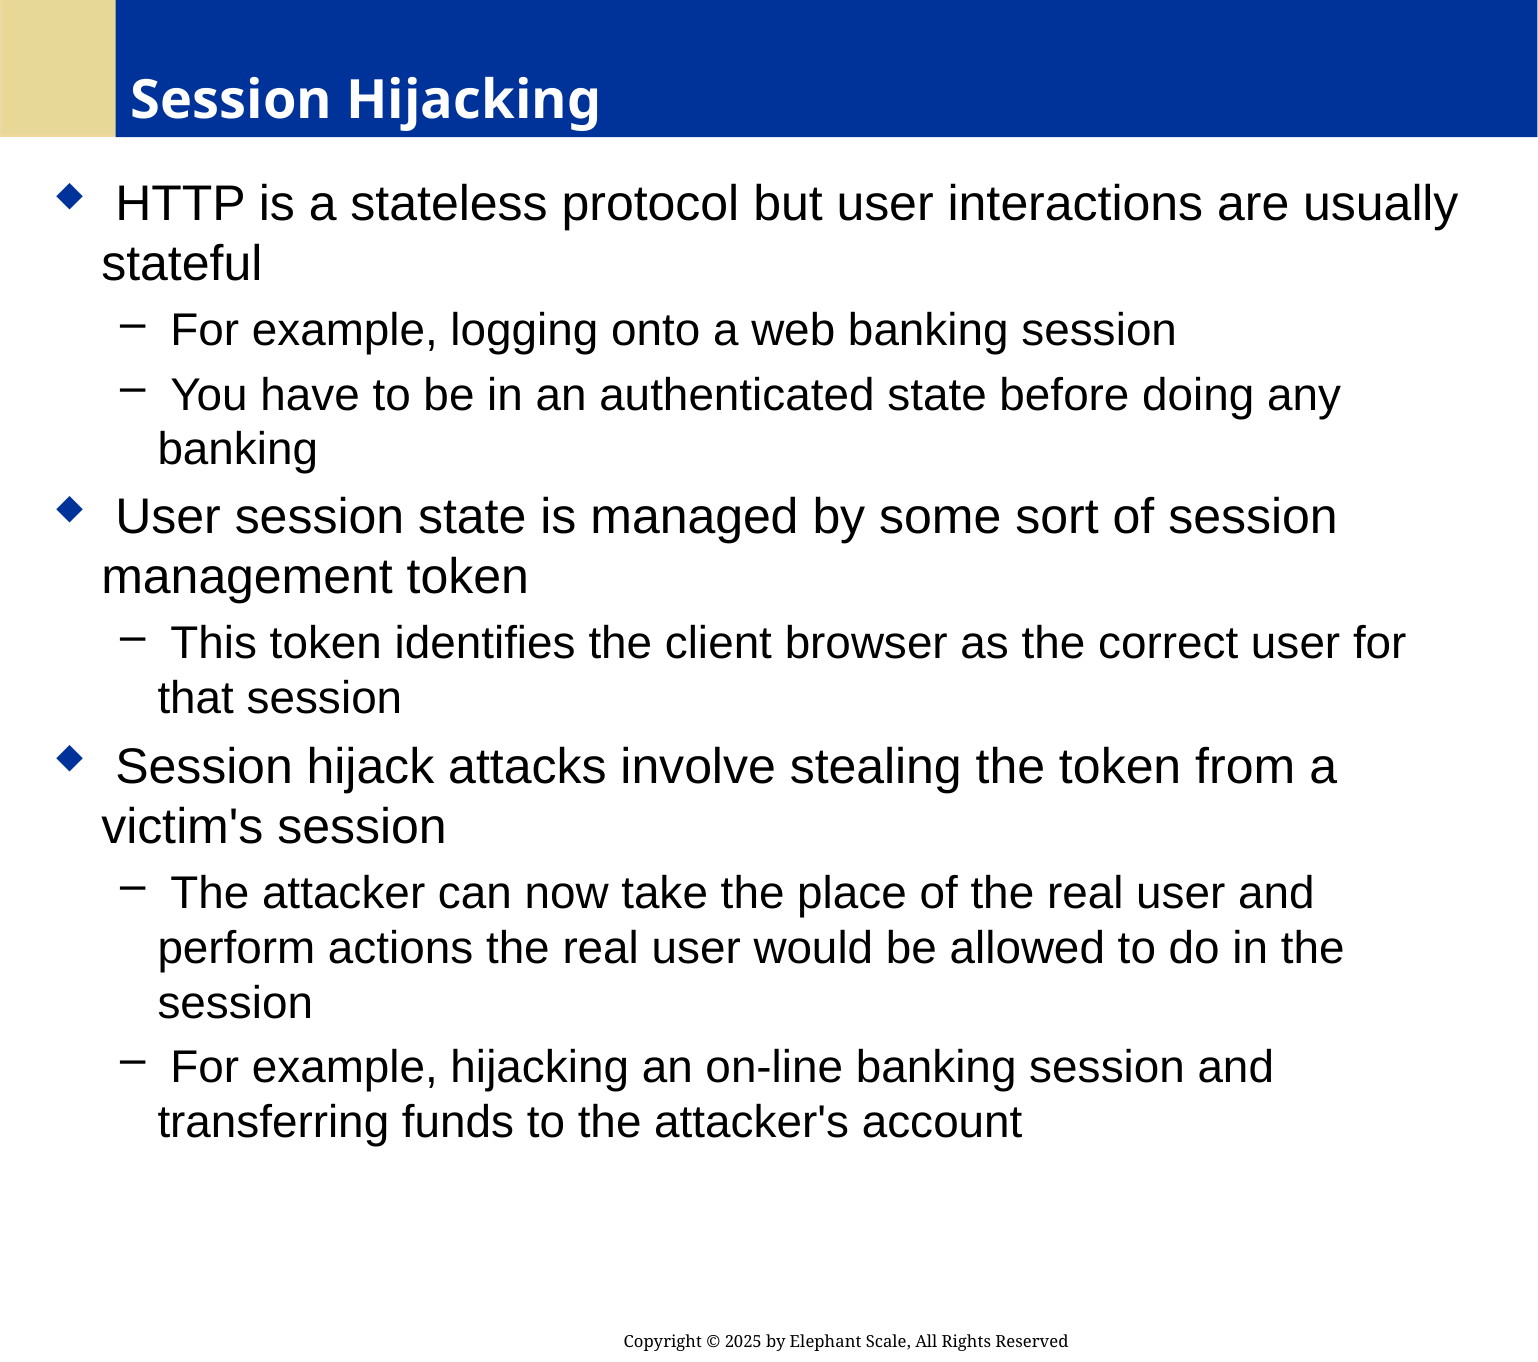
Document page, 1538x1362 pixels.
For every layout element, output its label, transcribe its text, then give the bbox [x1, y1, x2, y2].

picture [0, 0, 115, 137]
title Session Hijacking [115, 0, 1538, 138]
list HTTP is a stateless protocol but user interactions are usually stateful For example, logging onto a web banking session You have to be in an authenticated state before doing any banking User session state is managed by some sort of session management token This token identifies the client browser as the correct user for that session Session hijack attacks involve stealing the token from a victim's session The attacker can now take the place of the real user and perform actions the real user would be allowed to do in the session For example, hijacking an on-line banking session and transferring funds to the attacker's account [38, 162, 1500, 1284]
text_box Copyright © 2025 by Elephant Scale, All Rights Reserved [608, 1322, 1085, 1358]
